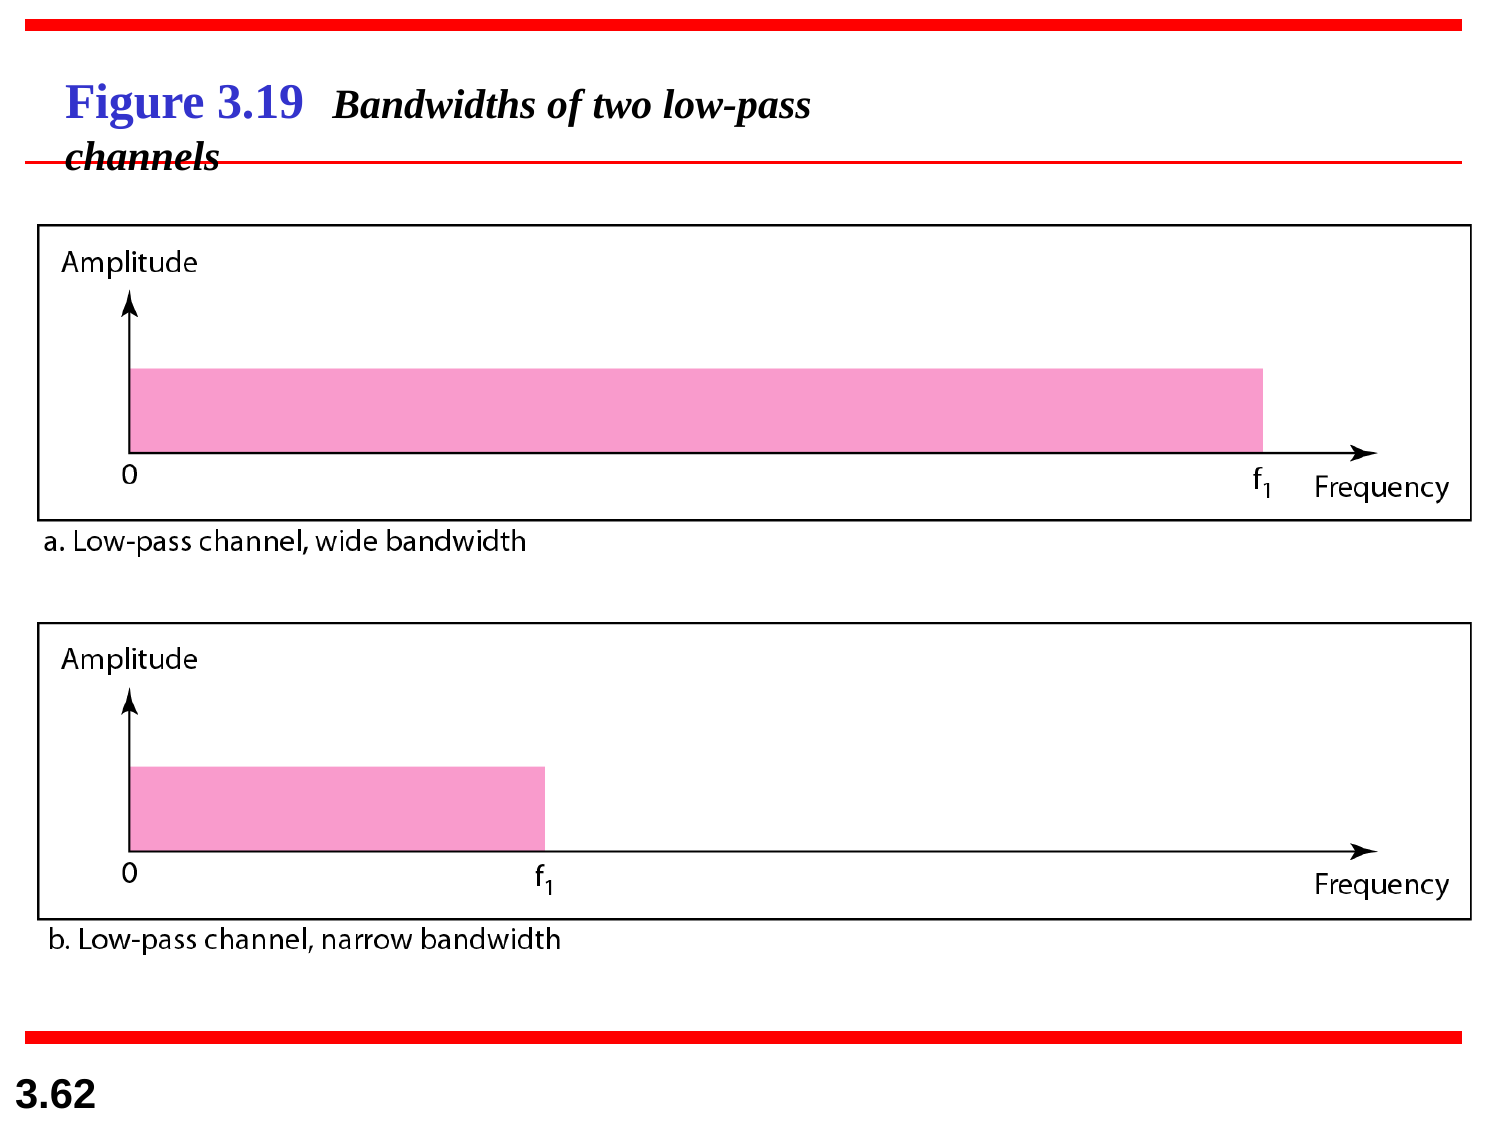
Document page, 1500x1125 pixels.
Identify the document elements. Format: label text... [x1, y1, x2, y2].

picture [37, 224, 1472, 955]
slide_number 3.62 [12, 1068, 103, 1125]
title Figure 3.19 Bandwidths of two low-pass channels [62, 66, 976, 223]
